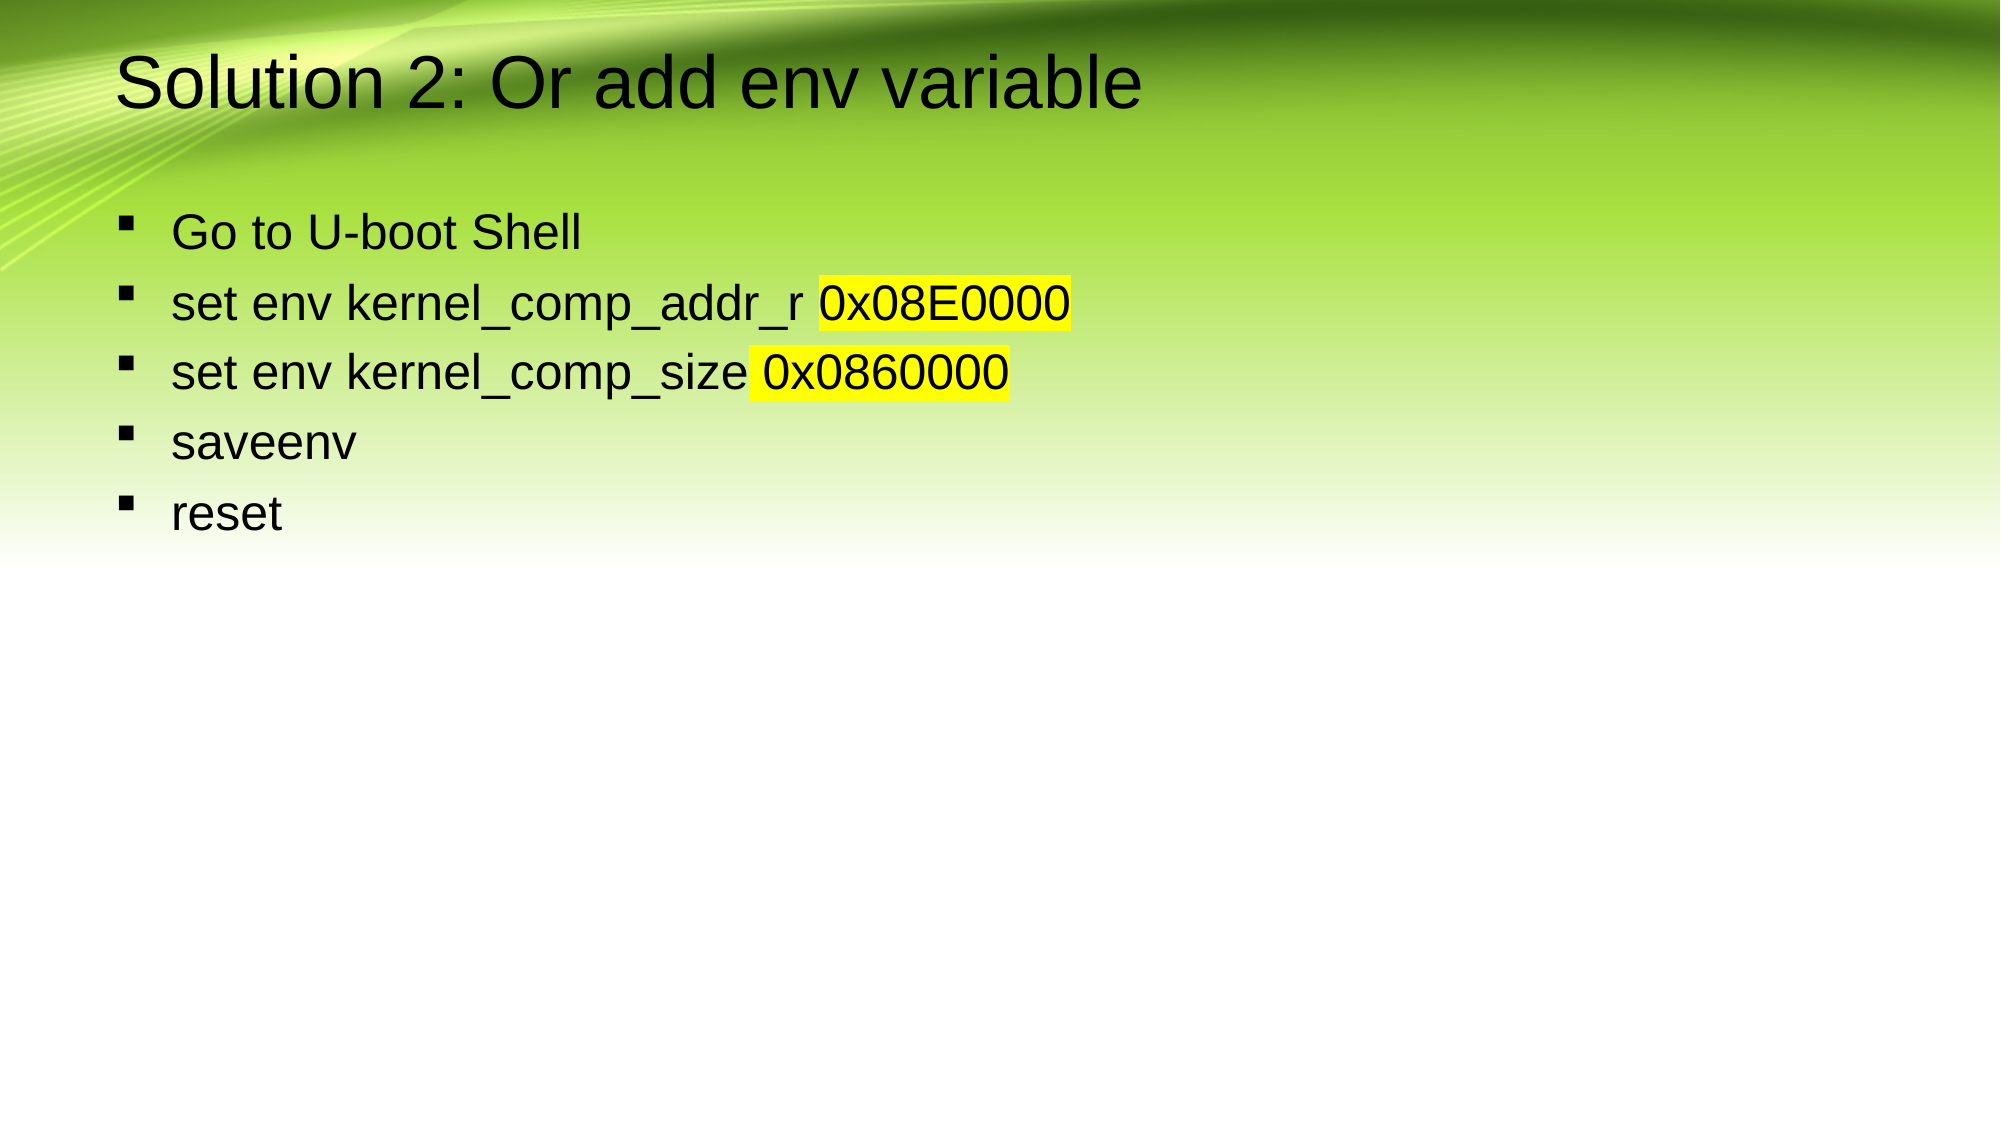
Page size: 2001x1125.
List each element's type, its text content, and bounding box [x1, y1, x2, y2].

title Solution 2: Or add env variable [99, 30, 1901, 127]
list Go to U-boot Shell set env kernel_comp_addr_r 0x08E0000 set env kernel_comp_size 0x0860000 saveenv reset [99, 192, 1901, 1006]
picture [0, 0, 2000, 1125]
